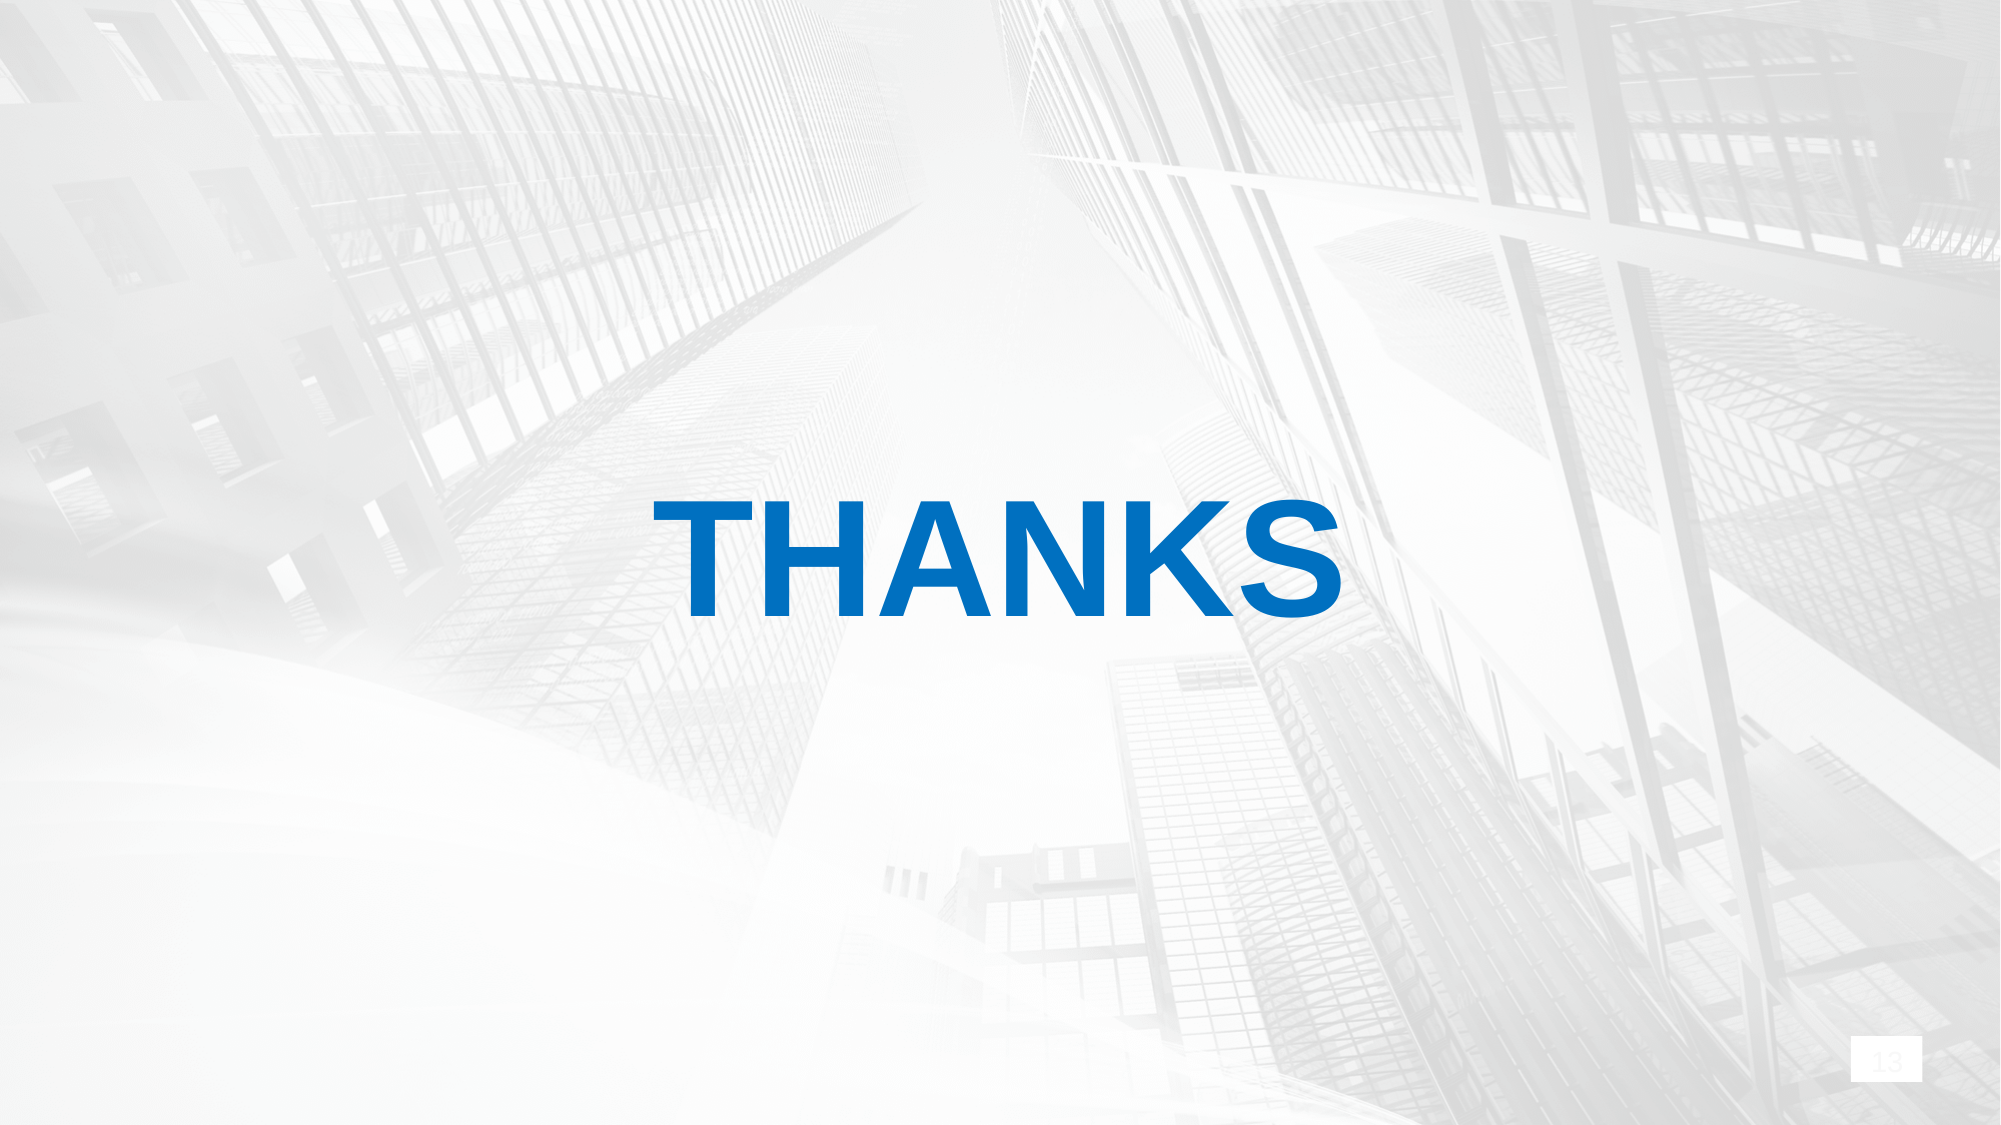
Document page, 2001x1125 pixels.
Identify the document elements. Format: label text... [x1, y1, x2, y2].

title THANKS [500, 454, 1501, 672]
